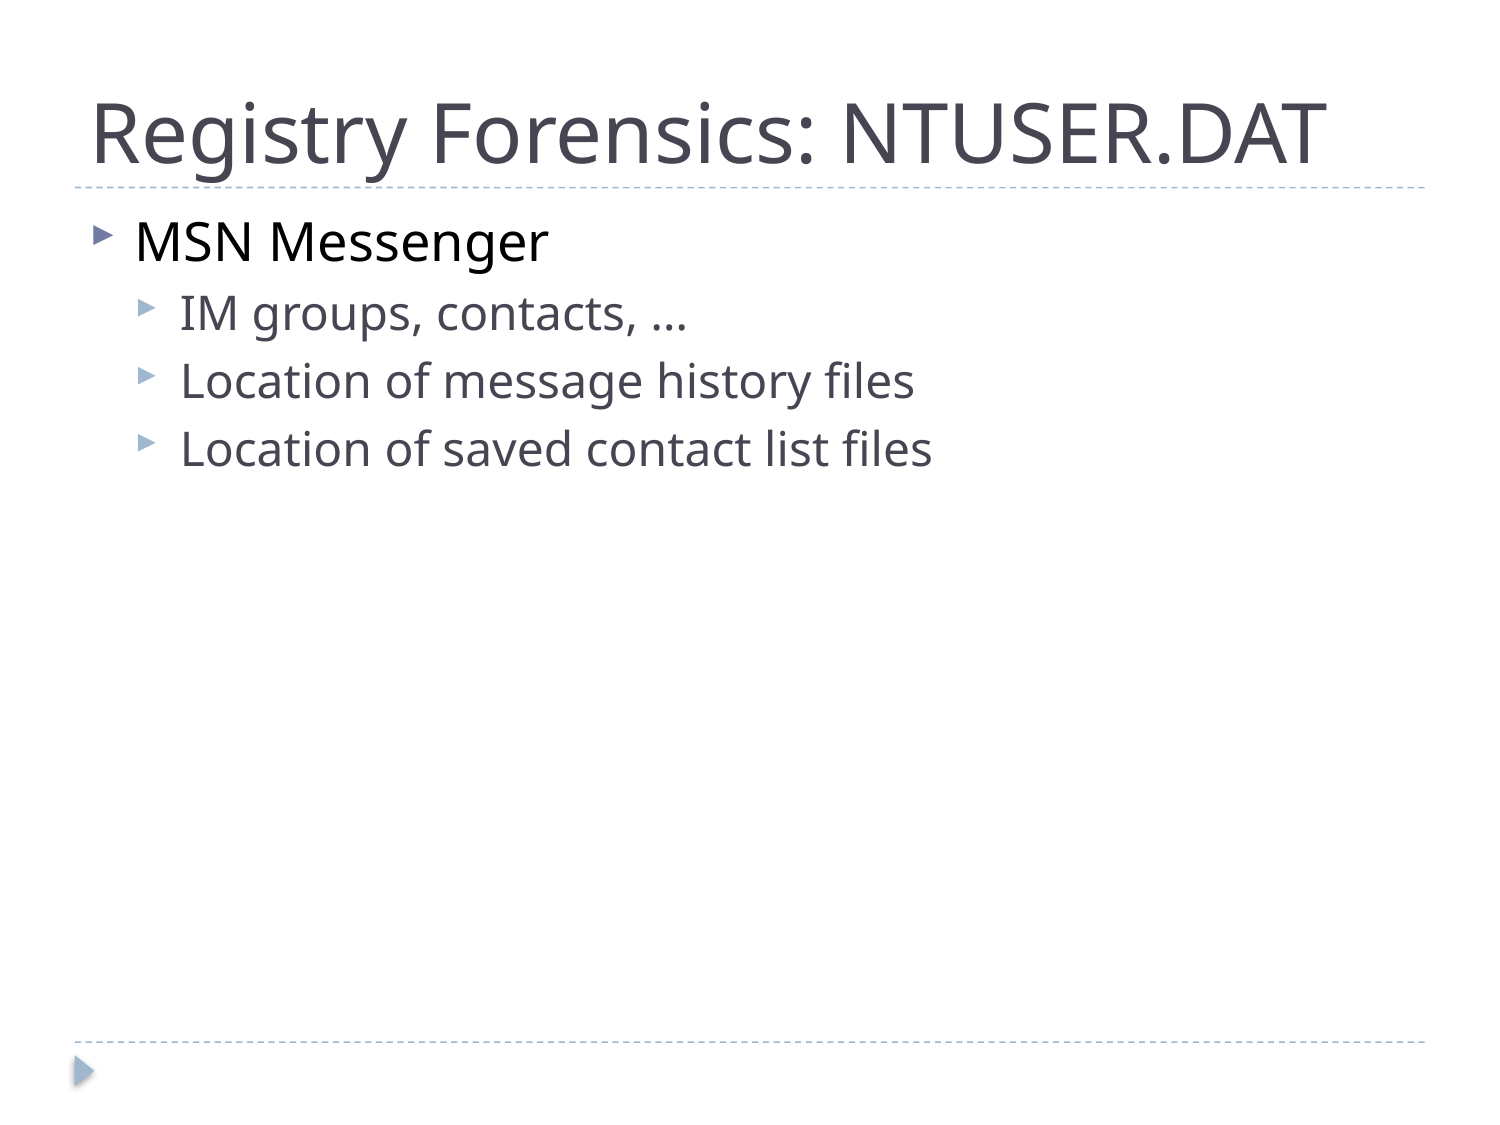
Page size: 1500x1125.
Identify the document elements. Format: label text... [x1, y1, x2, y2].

title Registry Forensics: NTUSER.DAT [75, 24, 1425, 188]
list MSN Messenger IM groups, contacts, … Location of message history files Location of saved contact list files [75, 200, 1425, 1006]
